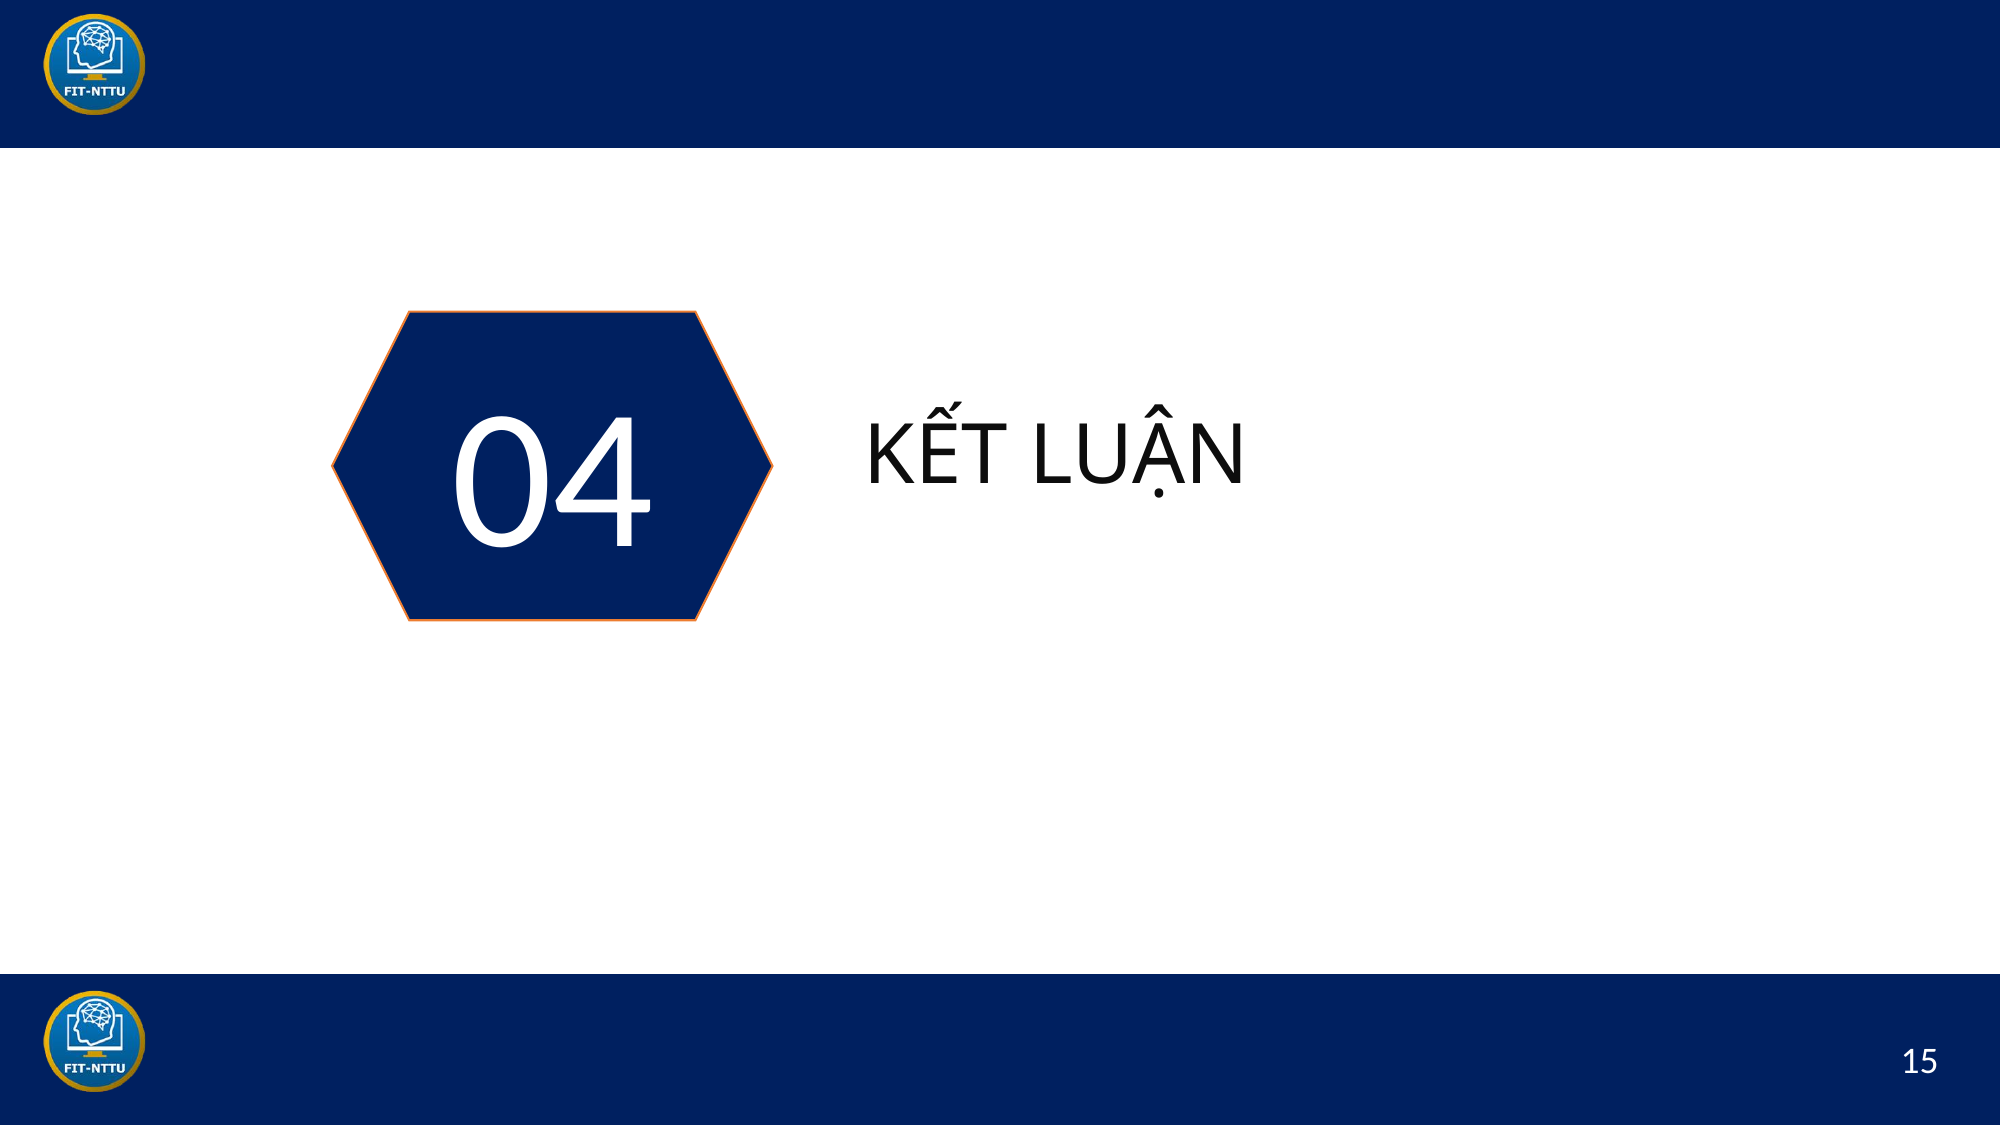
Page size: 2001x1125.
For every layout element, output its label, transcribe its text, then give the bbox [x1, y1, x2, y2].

picture [32, 7, 156, 122]
text_box [0, 0, 2000, 148]
text_box KẾT LUẬN [843, 391, 1893, 574]
text_box 15 [1885, 1028, 1958, 1089]
text_box 04 [330, 310, 774, 622]
text_box [0, 973, 2000, 1125]
picture [32, 984, 156, 1099]
